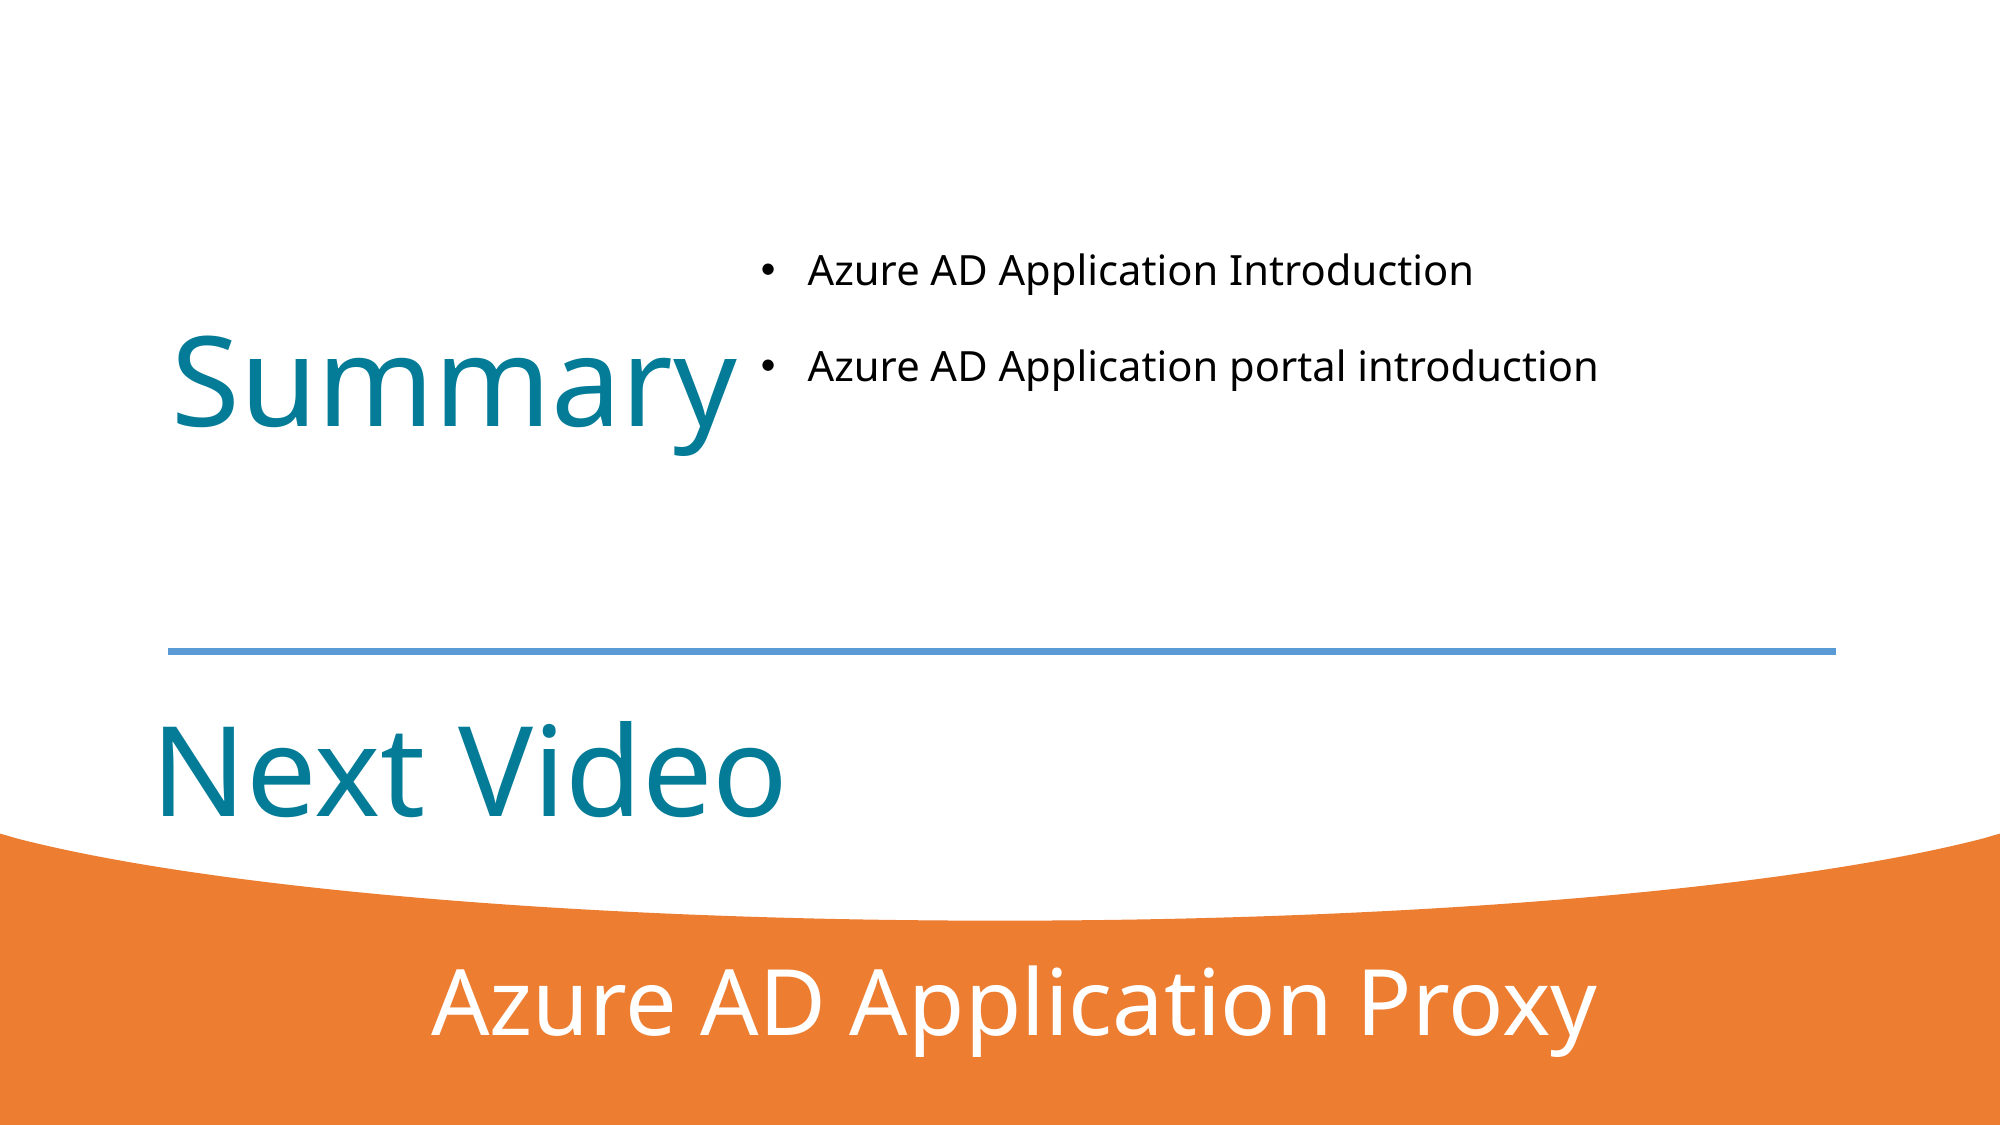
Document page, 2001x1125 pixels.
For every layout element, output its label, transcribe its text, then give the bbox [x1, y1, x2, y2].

list Azure AD Application Proxy [27, 949, 1928, 1108]
title Next Video [136, 499, 1862, 851]
text_box Summary [156, 303, 768, 462]
text_box Azure AD Application Introduction Azure AD Application portal introduction [745, 211, 1927, 563]
